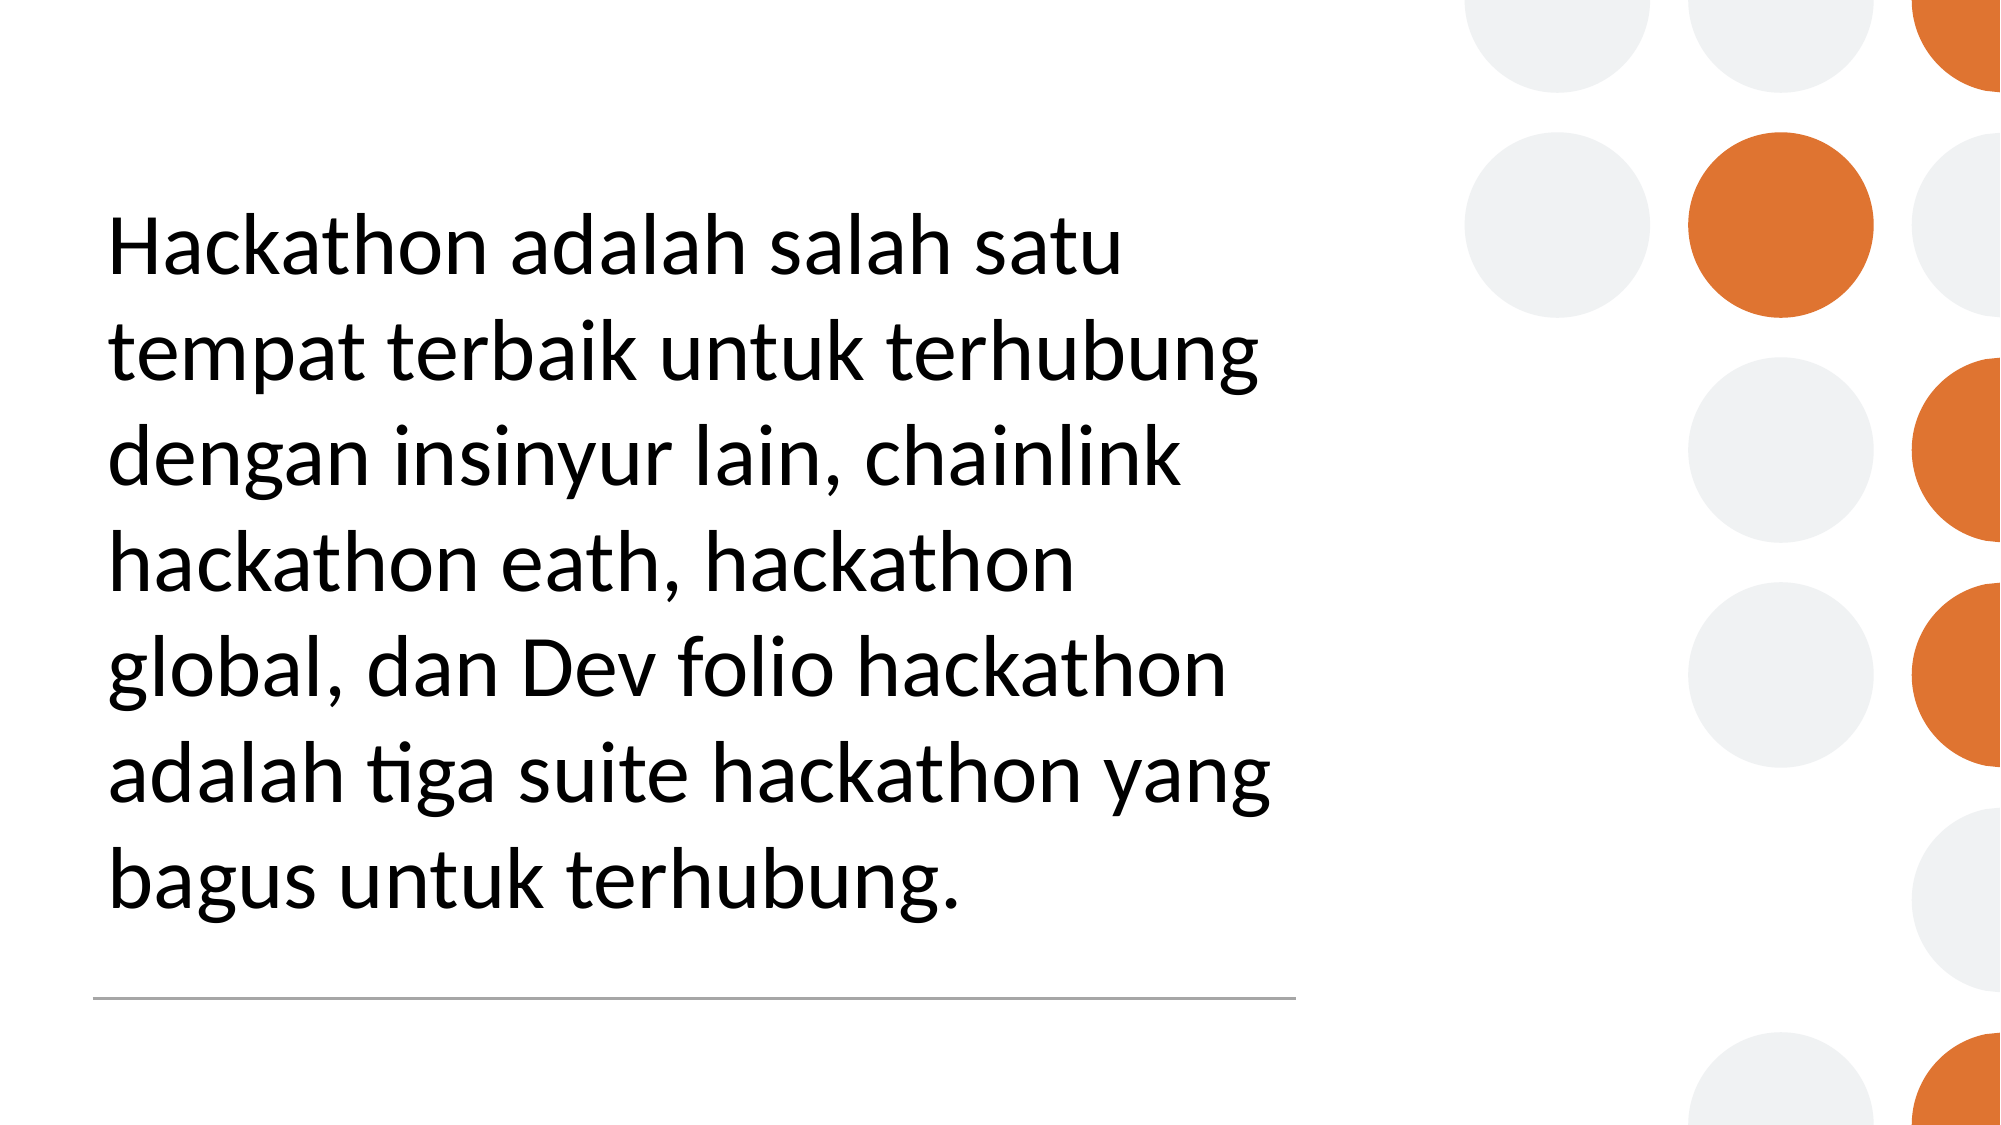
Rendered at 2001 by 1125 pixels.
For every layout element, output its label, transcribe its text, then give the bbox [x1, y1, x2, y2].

list Hackathon adalah salah satu tempat terbaik untuk terhubung dengan insinyur lain, chainlink hackathon eath, hackathon global, dan Dev folio hackathon adalah tiga suite hackathon yang bagus untuk terhubung. [92, 178, 1297, 946]
